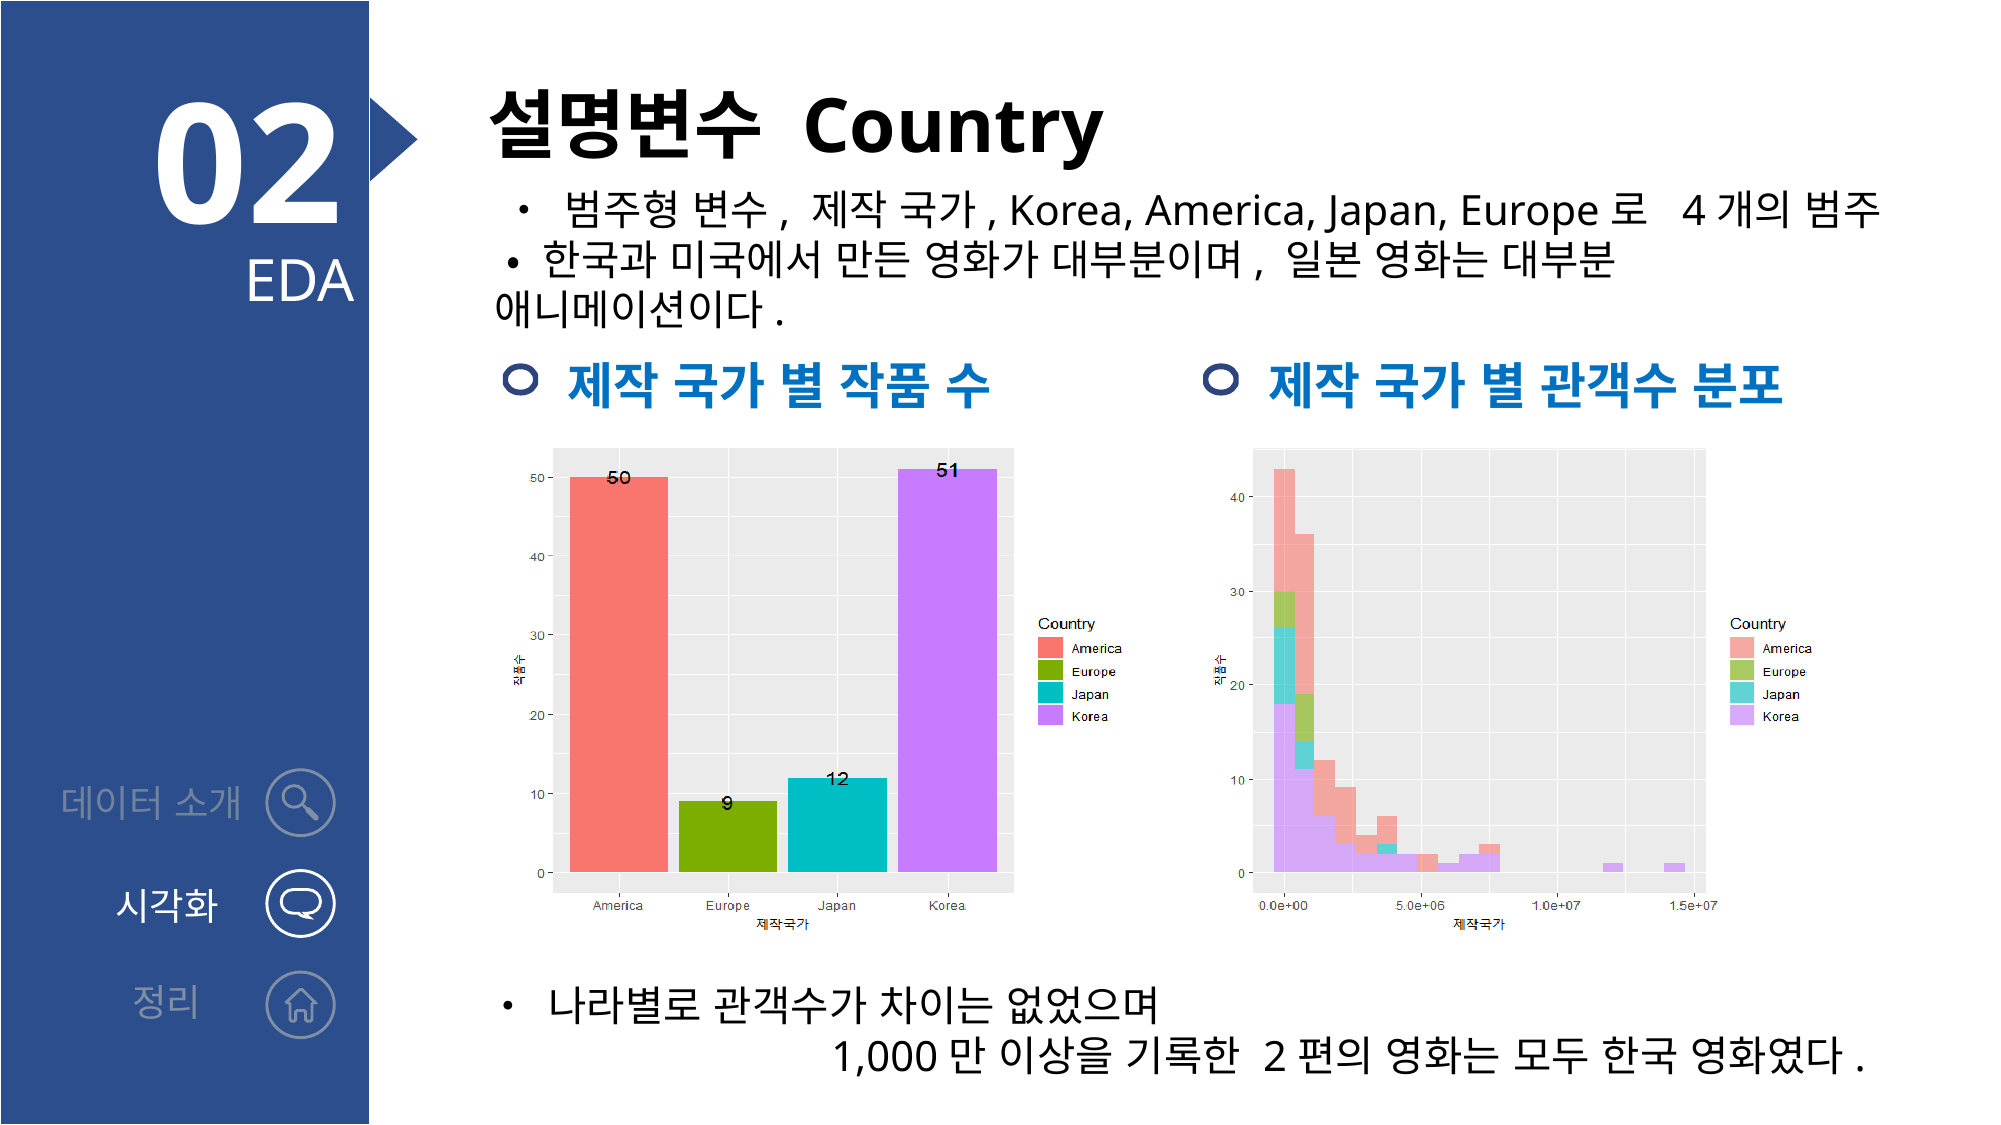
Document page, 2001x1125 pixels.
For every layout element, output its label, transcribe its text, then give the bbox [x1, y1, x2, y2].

text_box [264, 767, 336, 1039]
text_box [283, 785, 306, 808]
text_box [281, 889, 321, 918]
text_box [502, 346, 1139, 937]
text_box 설명변수 Country [472, 69, 1925, 175]
text_box [266, 769, 335, 836]
text_box 정리 [71, 972, 262, 1032]
text_box 시각화 [72, 875, 263, 936]
text_box [306, 808, 318, 820]
text_box [286, 989, 316, 1022]
text_box [266, 972, 335, 1038]
text_box • 나라별로 관객수가 차이는 없었으며 1,000만 이상을 기록한 2편의 영화는 모두 한국 영화였다. [472, 972, 1977, 1087]
text_box 데이터 소개 [41, 772, 263, 833]
text_box [0, 0, 371, 1125]
text_box [369, 95, 420, 184]
text_box 02 [125, 49, 370, 235]
text_box EDA [105, 235, 370, 321]
text_box • 범주형 변수, 제작 국가, Korea, America, Japan, Europe로 4개의 범주 • 한국과 미국에서 만든 영화가 대부분이며, 일본 영화는 대부분 애니메이션이다. [479, 176, 1910, 342]
text_box [266, 870, 335, 937]
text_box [1203, 346, 1829, 937]
